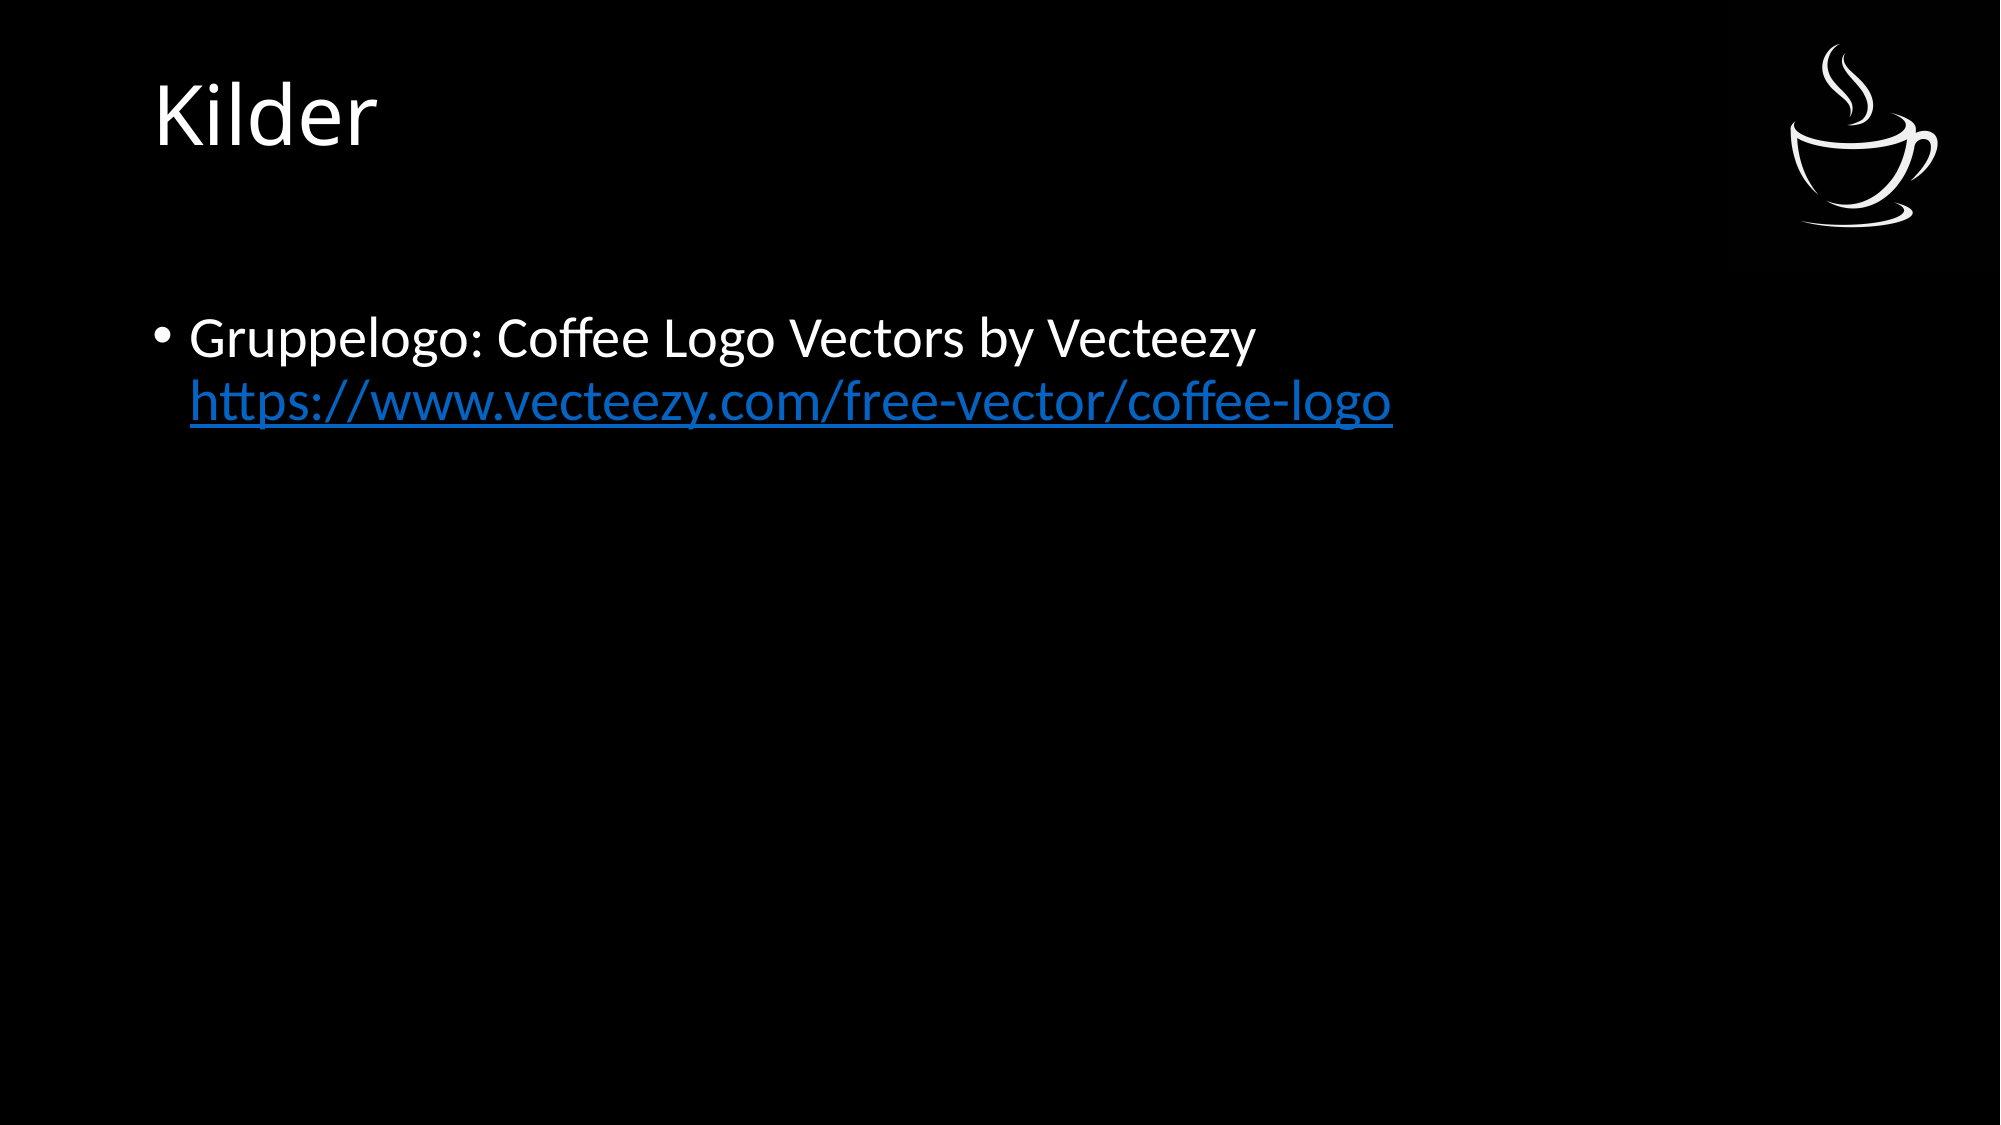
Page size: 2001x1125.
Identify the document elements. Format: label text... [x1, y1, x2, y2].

picture [1728, 0, 2000, 272]
title Kilder [137, 59, 1863, 278]
list Gruppelogo: Coffee Logo Vectors by Vecteezy https://www.vecteezy.com/free-vector/coffee-logo [137, 299, 1863, 1014]
